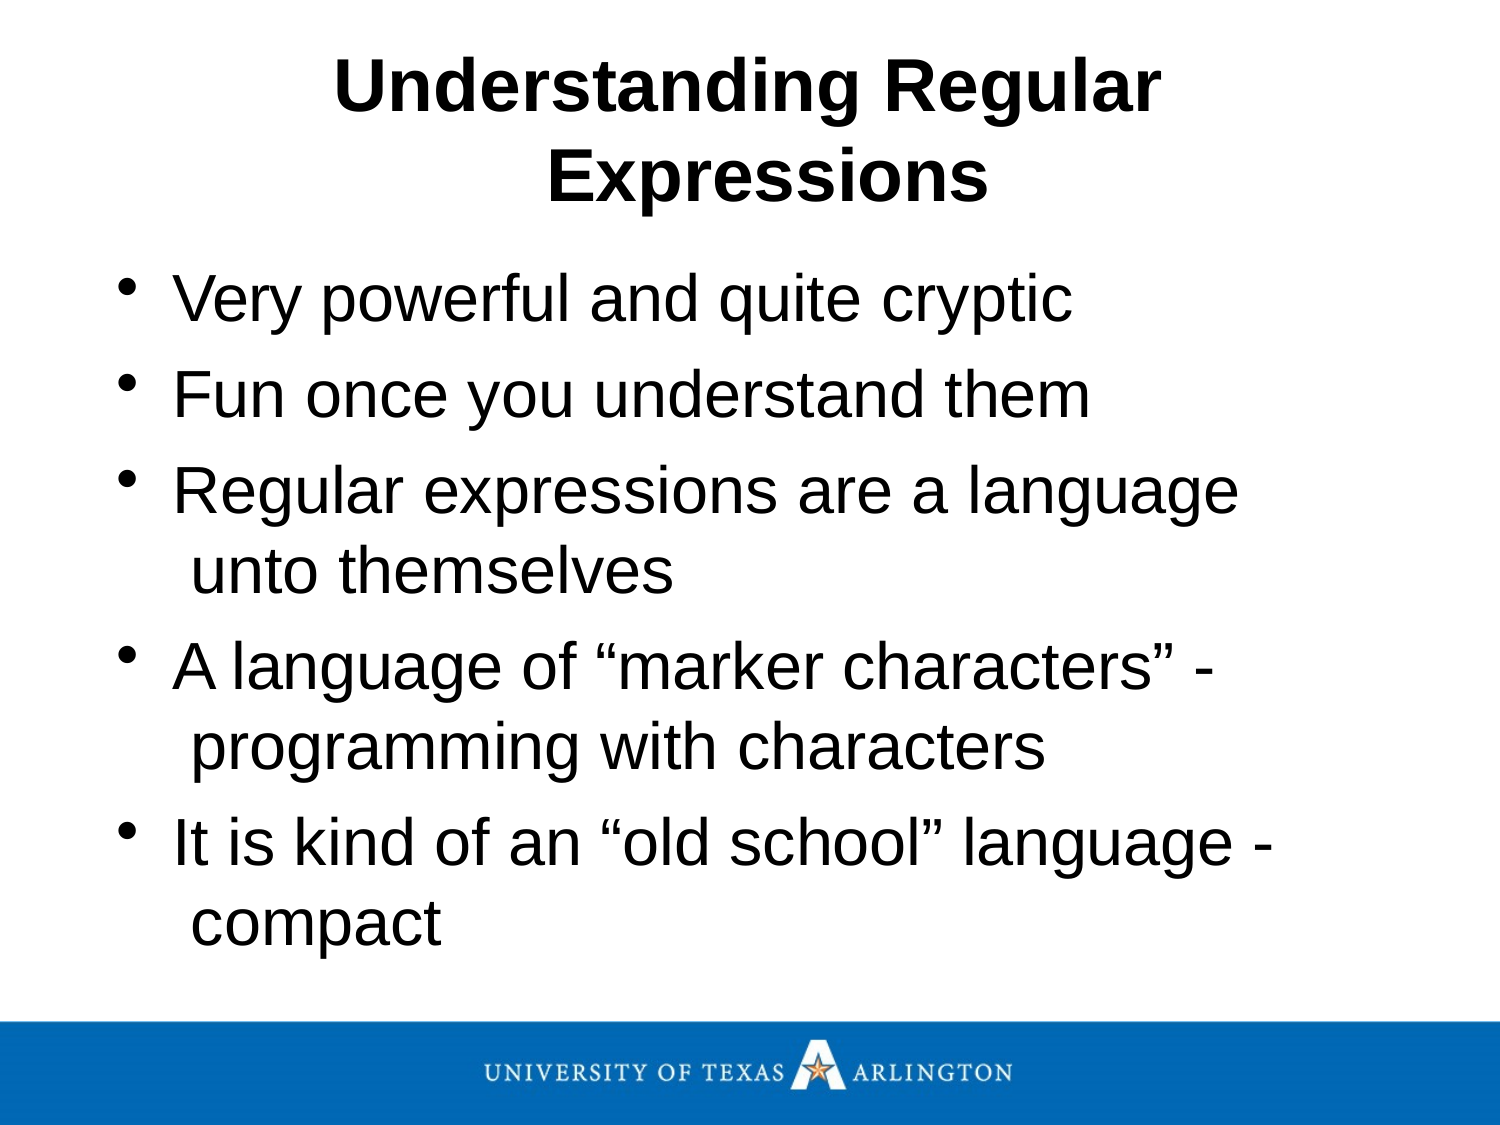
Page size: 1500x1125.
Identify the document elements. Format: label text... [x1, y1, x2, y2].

picture [0, 1021, 1500, 1125]
text_box Very powerful and quite cryptic Fun once you understand them Regular expressions are a language unto themselves A language of “marker characters” - programming with characters It is kind of an “old school” language - compact [113, 236, 1281, 959]
title Understanding Regular Expressions [331, 34, 1166, 225]
